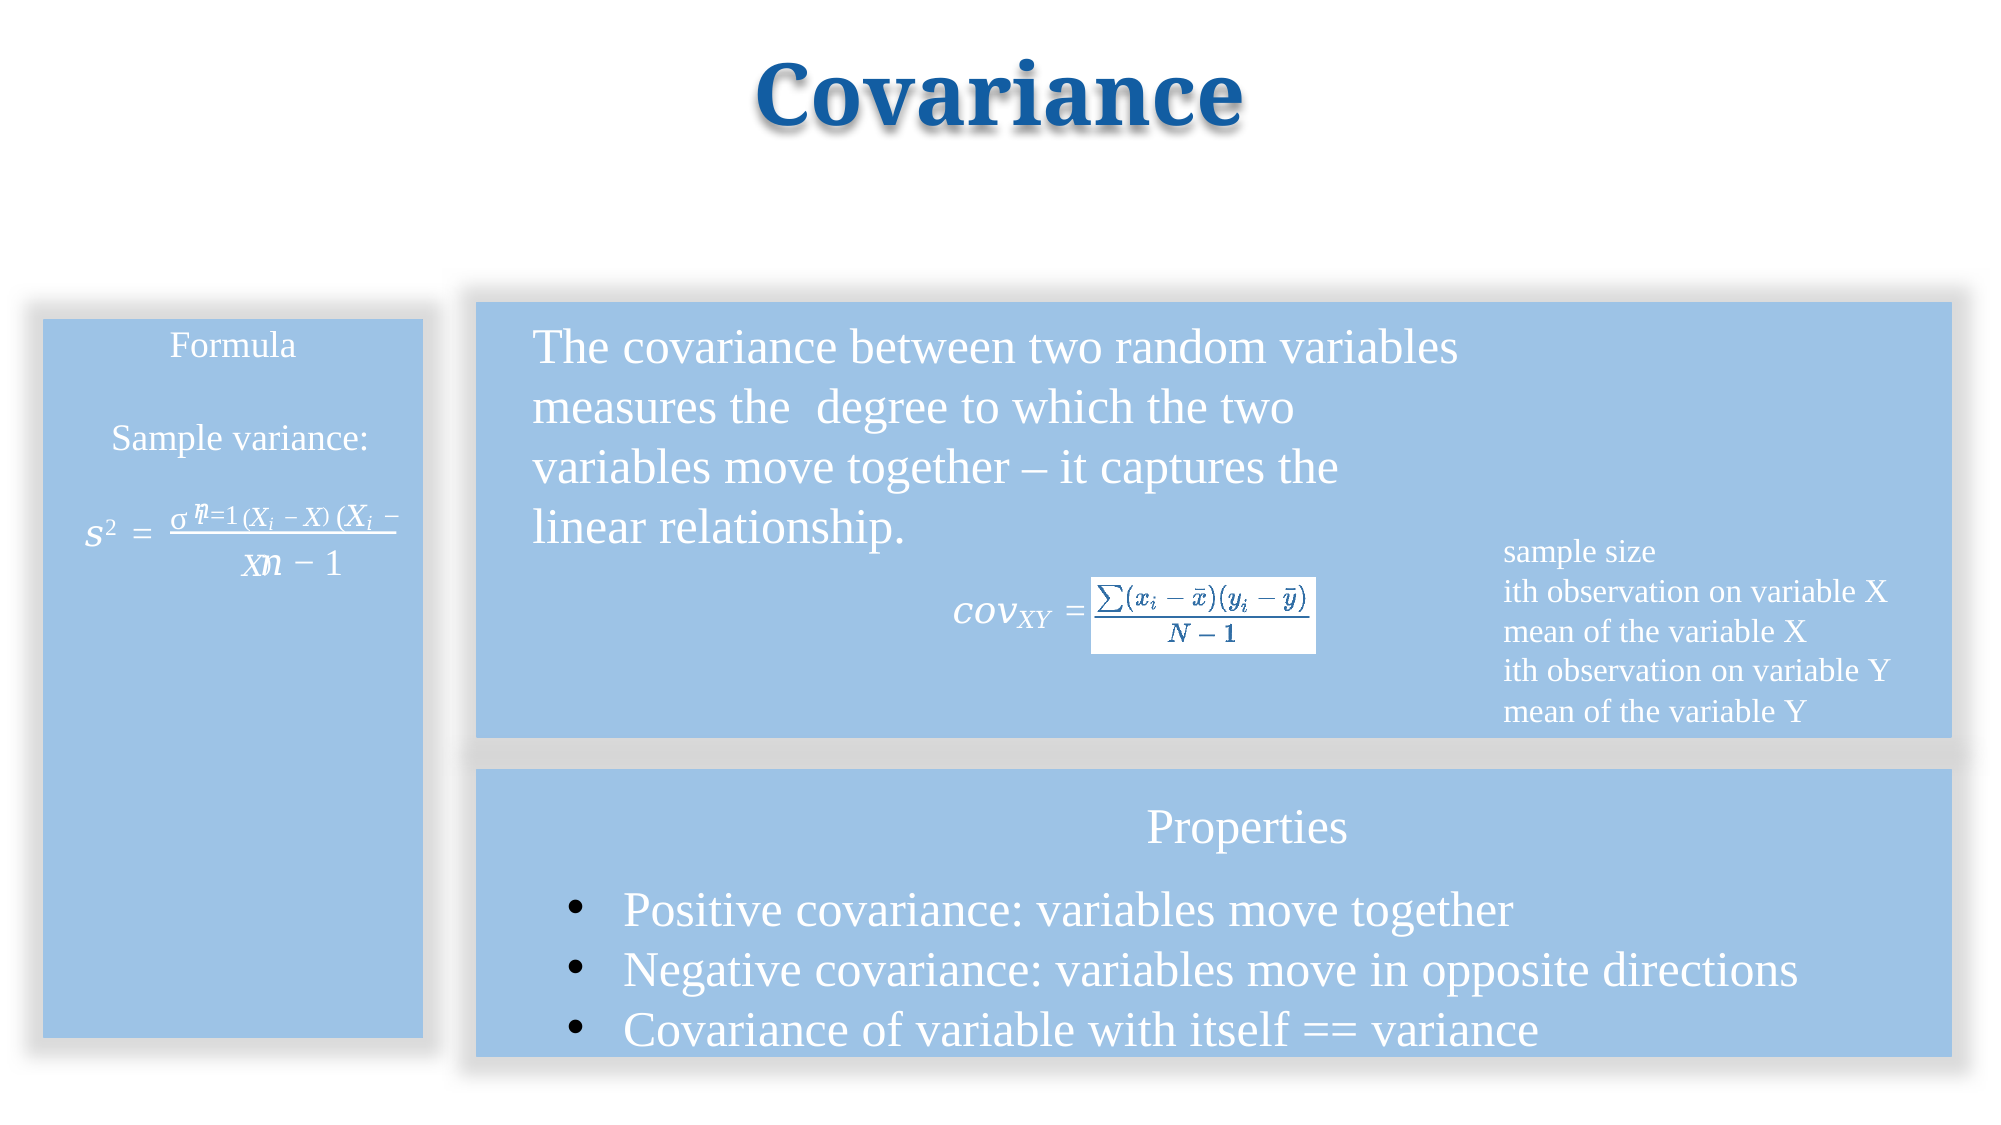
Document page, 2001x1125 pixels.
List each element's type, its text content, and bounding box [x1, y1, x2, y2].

text_box Properties Positive covariance: variables move together Negative covariance: variables move in opposite directions Covariance of variable with itself == variance [476, 769, 1951, 1057]
title Covariance [99, 43, 1900, 153]
picture [1091, 577, 1316, 654]
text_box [43, 319, 423, 1038]
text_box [476, 302, 1952, 738]
